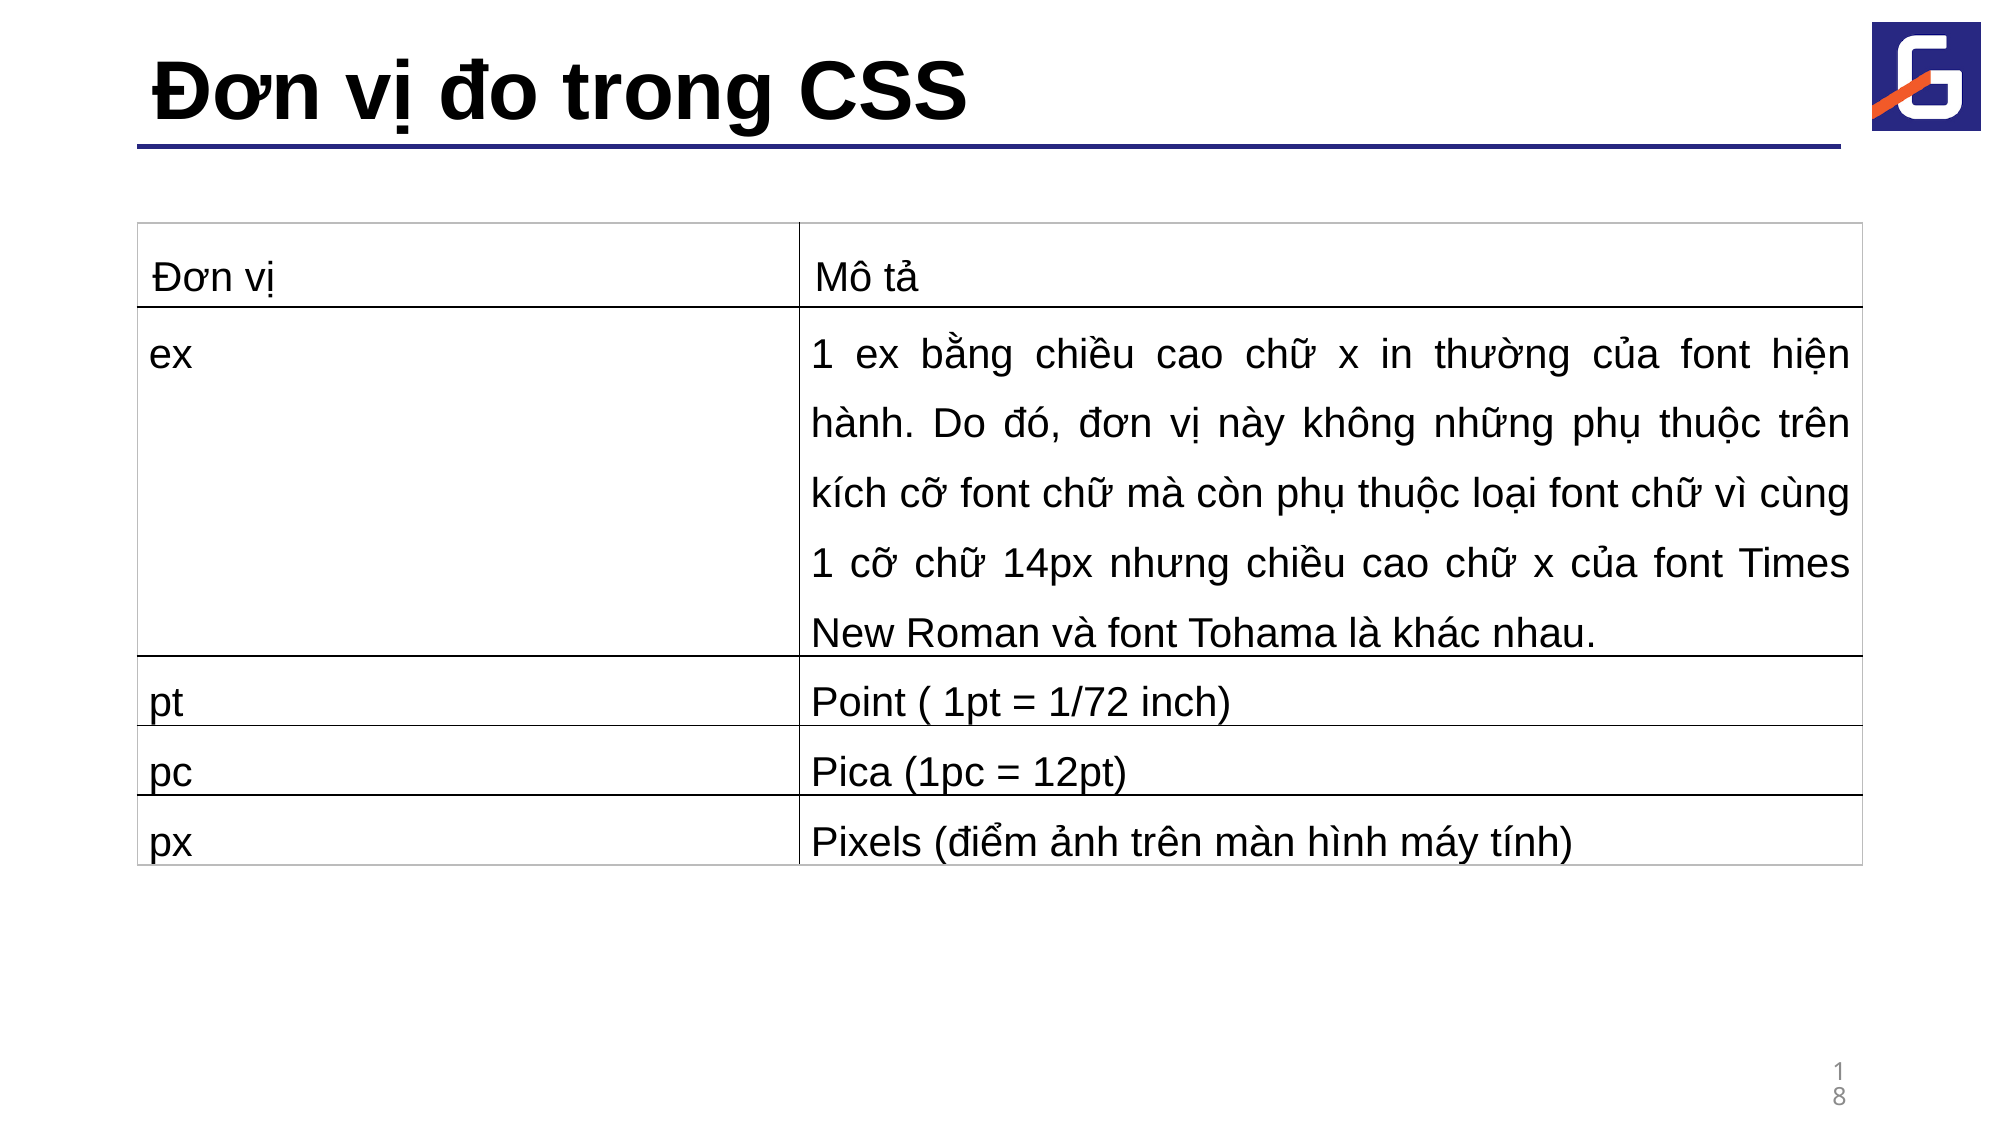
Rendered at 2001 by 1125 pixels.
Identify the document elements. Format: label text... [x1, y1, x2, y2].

table_cell pc [138, 726, 799, 794]
table_cell Pica (1pc = 12pt) [800, 726, 1862, 794]
title Đơn vị đo trong CSS [137, 26, 1863, 160]
table_cell px [138, 796, 799, 864]
table_header Mô tả [800, 224, 1862, 306]
table_cell Pixels (điểm ảnh trên màn hình máy tính) [800, 796, 1862, 864]
picture [1872, 22, 1981, 131]
table_cell pt [138, 657, 799, 725]
table_cell ex [138, 308, 799, 655]
table_cell 1 ex bằng chiều cao chữ x in thường của font hiện hành. Do đó, đơn vị này không những phụ thuộc trên kích cỡ font chữ mà còn phụ thuộc loại font chữ vì cùng 1 cỡ chữ 14px nhưng chiều cao chữ x của font Times New Roman và font Tohama là khác nhau. [800, 308, 1862, 655]
table_header Đơn vị [138, 224, 799, 306]
table_cell Point ( 1pt = 1/72 inch) [800, 657, 1862, 725]
slide_number 18 [1817, 1050, 1863, 1095]
